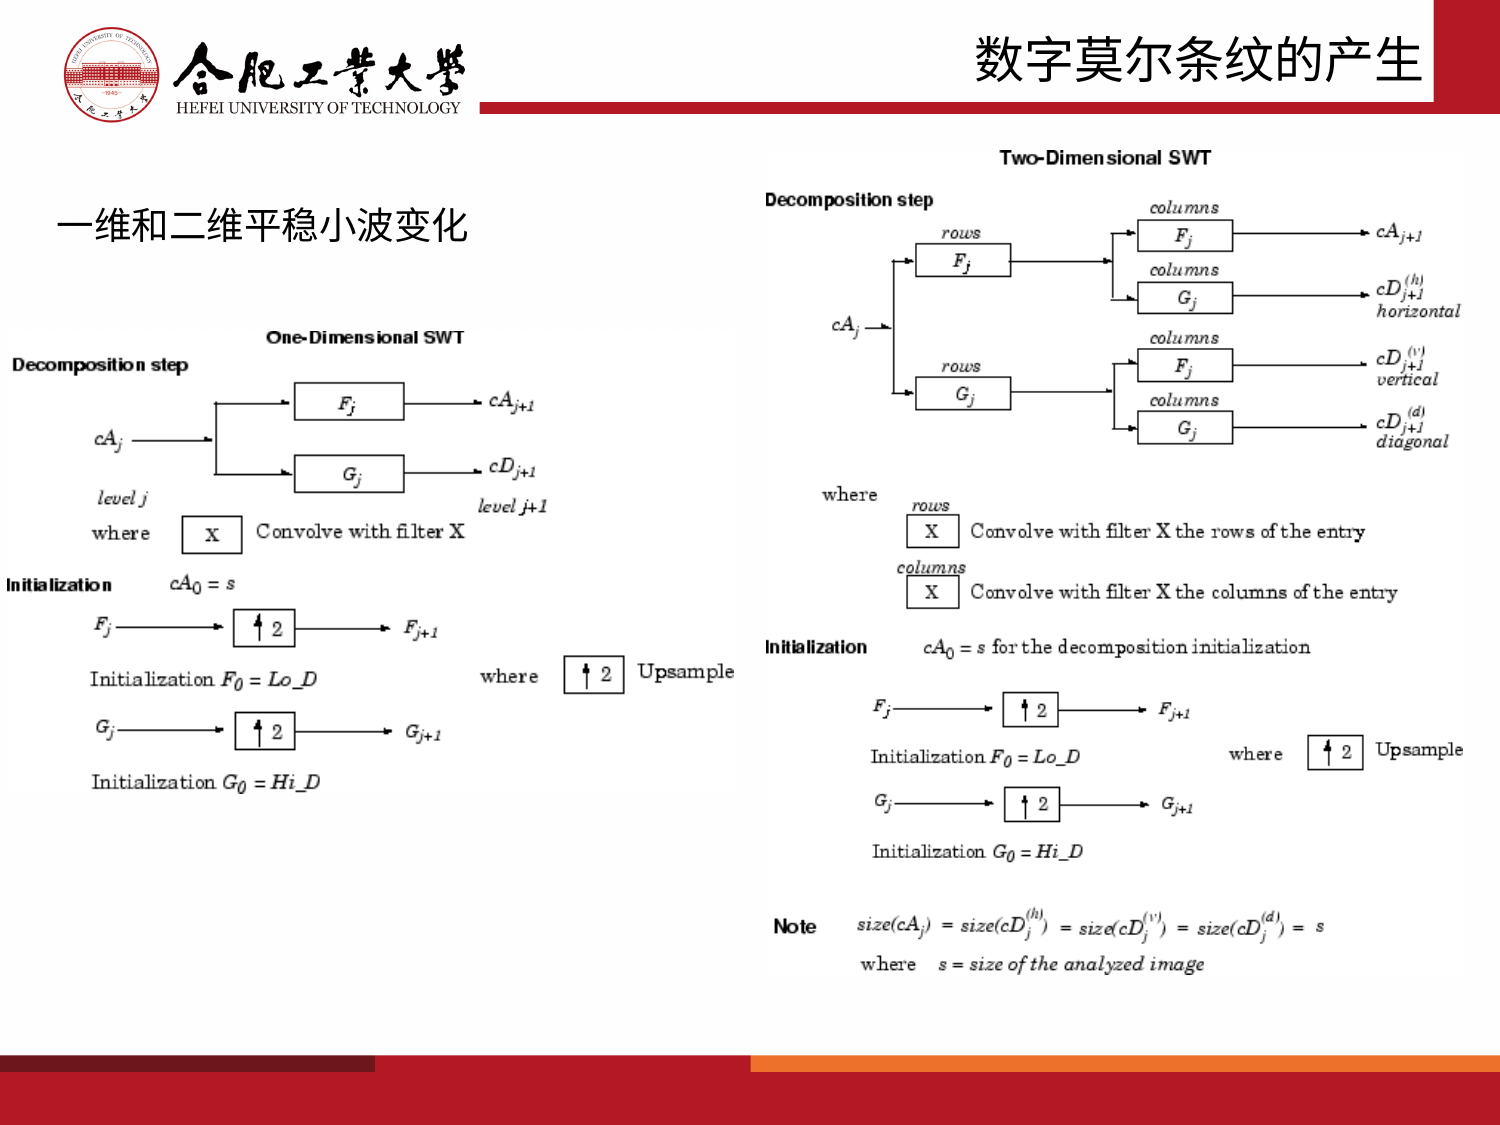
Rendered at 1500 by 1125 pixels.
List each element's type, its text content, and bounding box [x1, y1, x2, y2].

text_box 一维和二维平稳小波变化 [42, 195, 589, 255]
text_box 数字莫尔条纹的产生 [959, 20, 1463, 96]
picture [0, 0, 1500, 1125]
